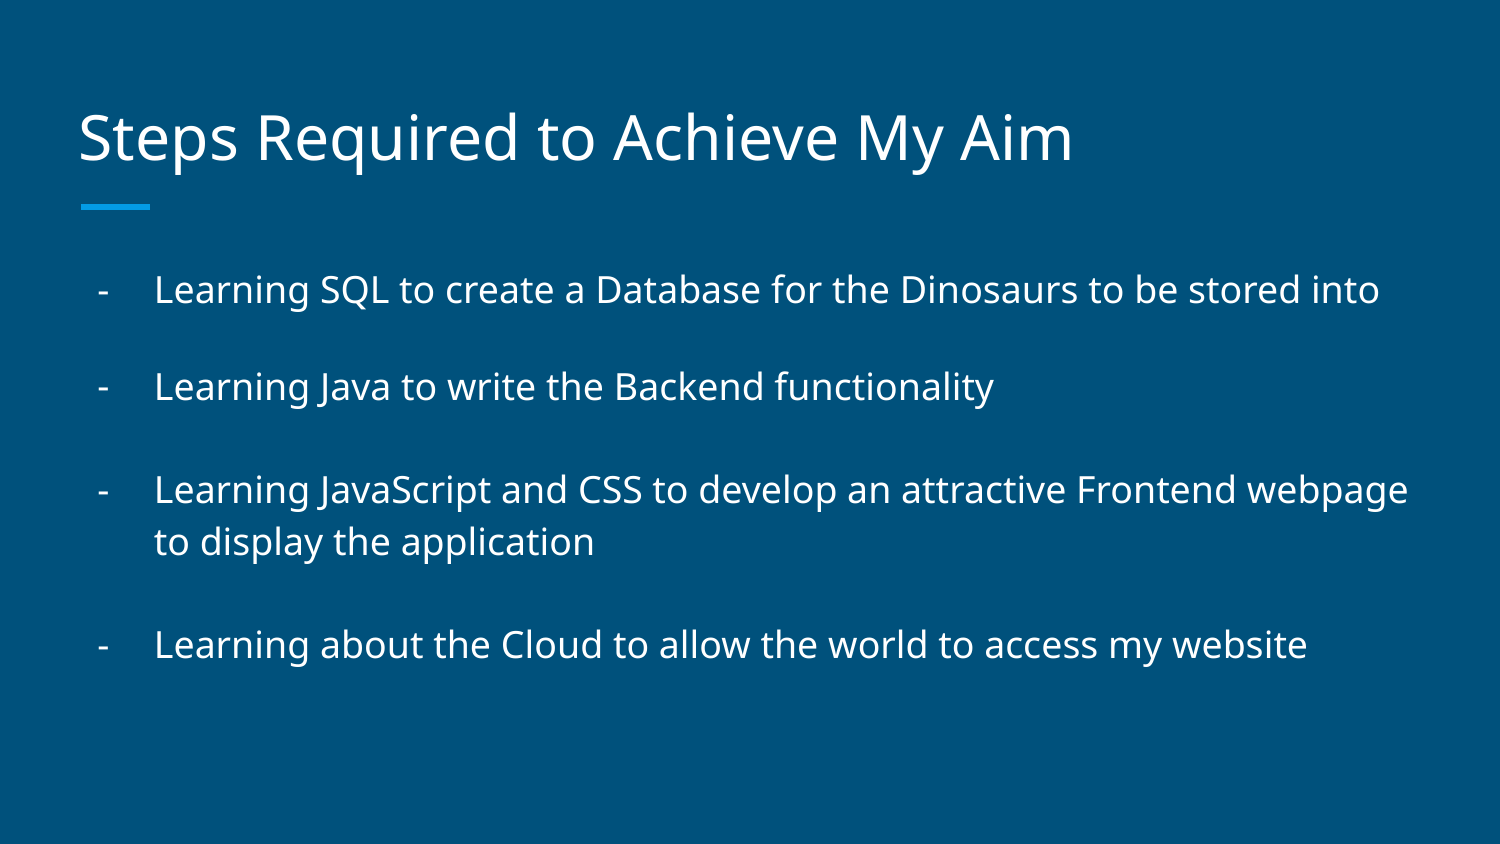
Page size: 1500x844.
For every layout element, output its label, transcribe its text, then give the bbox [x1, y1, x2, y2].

title Steps Required to Achieve My Aim [63, 75, 1437, 188]
list Learning SQL to create a Database for the Dinosaurs to be stored into Learning Java to write the Backend functionality Learning JavaScript and CSS to develop an attractive Frontend webpage to display the application Learning about the Cloud to allow the world to access my website [63, 244, 1437, 750]
